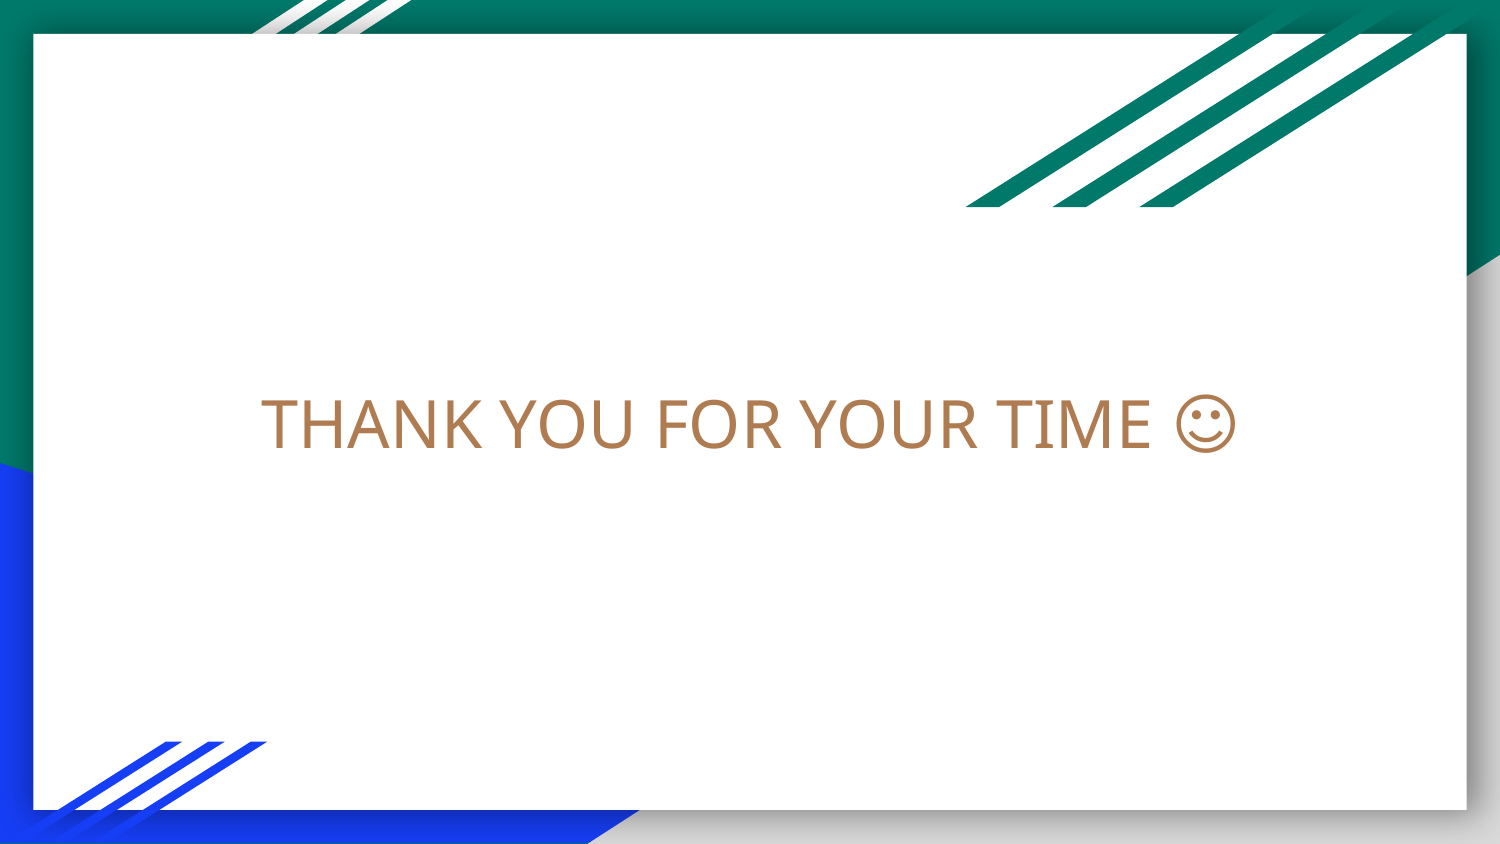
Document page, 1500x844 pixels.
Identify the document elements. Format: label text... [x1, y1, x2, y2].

title THANK YOU FOR YOUR TIME ☺ [228, 213, 1274, 630]
